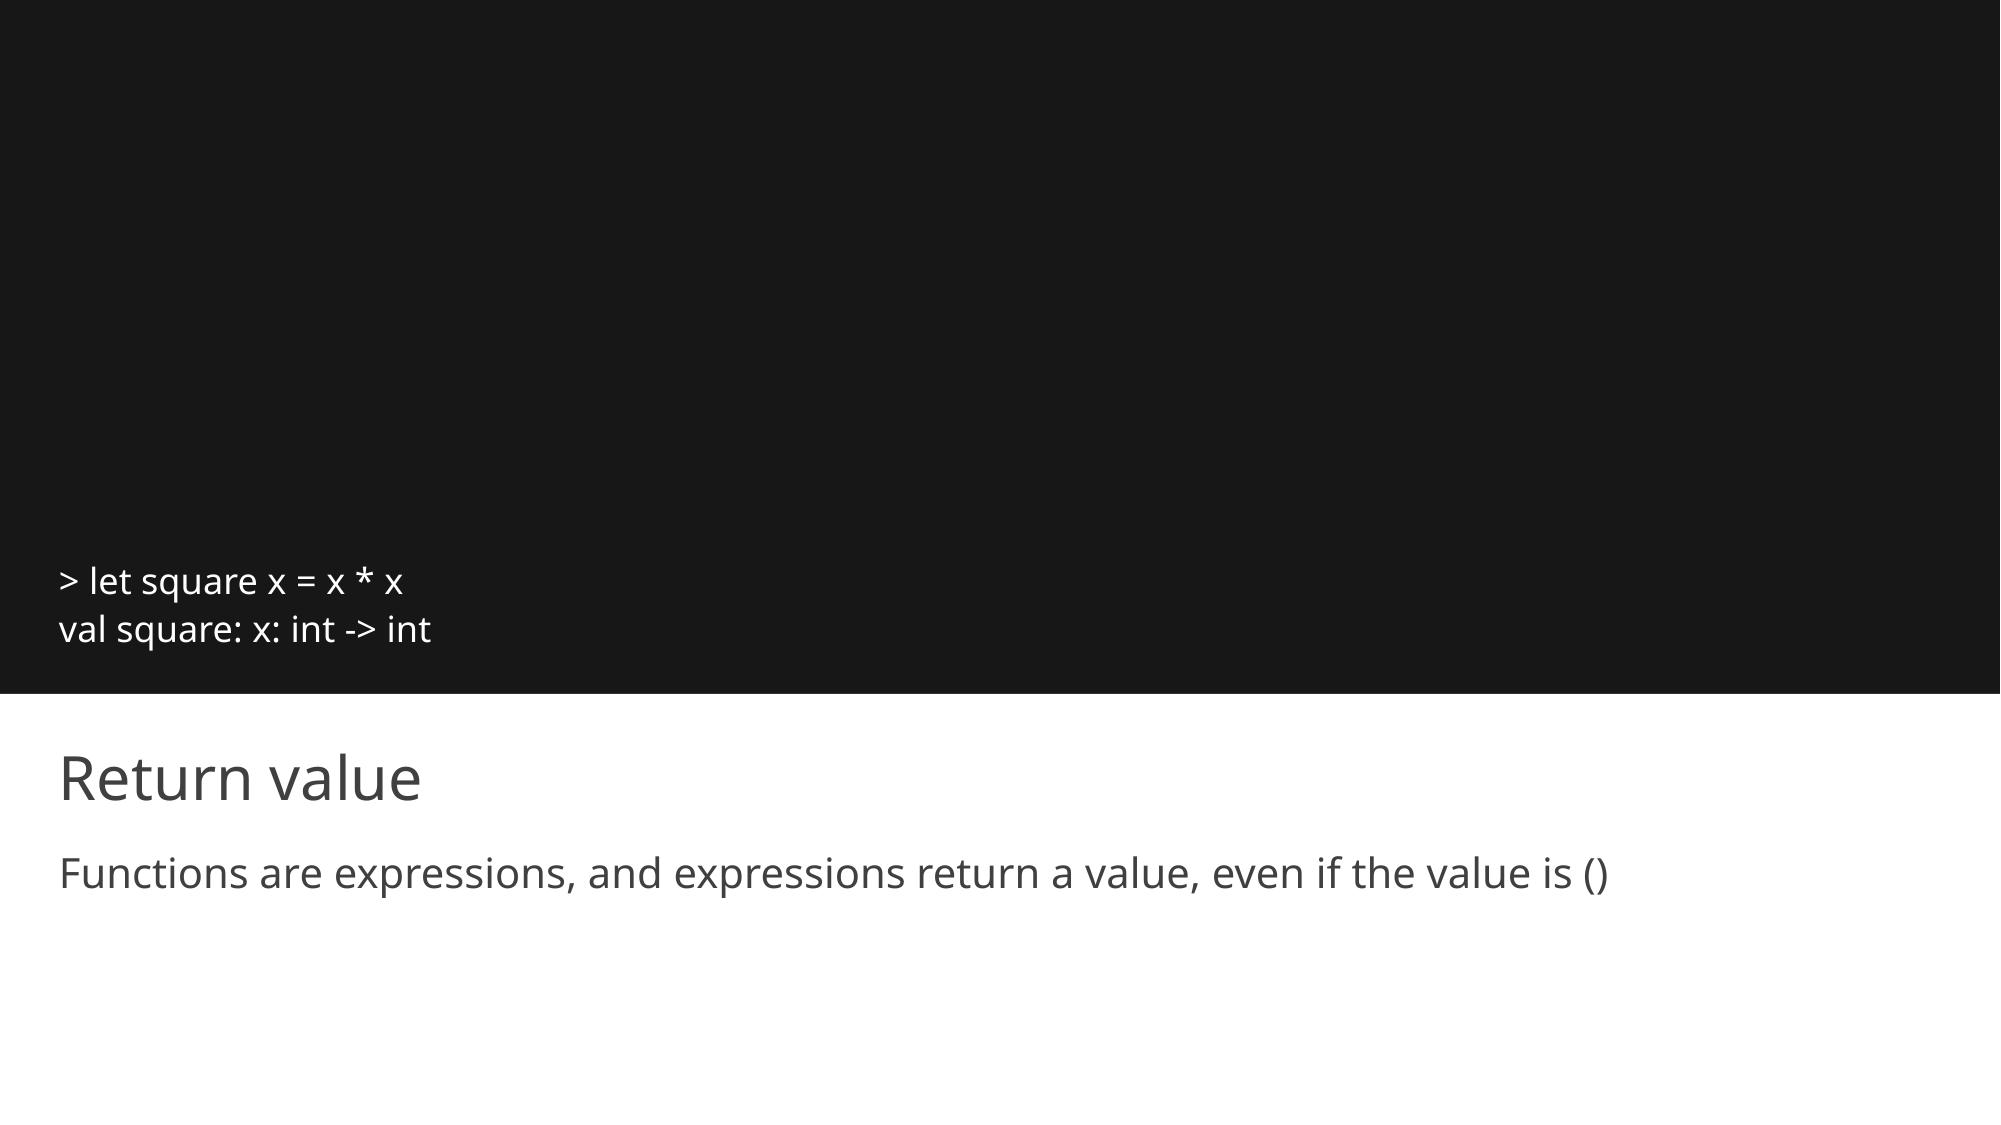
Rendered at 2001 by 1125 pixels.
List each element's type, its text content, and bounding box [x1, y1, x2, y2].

title Return value [43, 735, 1956, 825]
list Functions are expressions, and expressions return a value, even if the value is () [43, 838, 1956, 1072]
list > let square x = x * x val square: x: int -> int [43, 48, 1956, 657]
